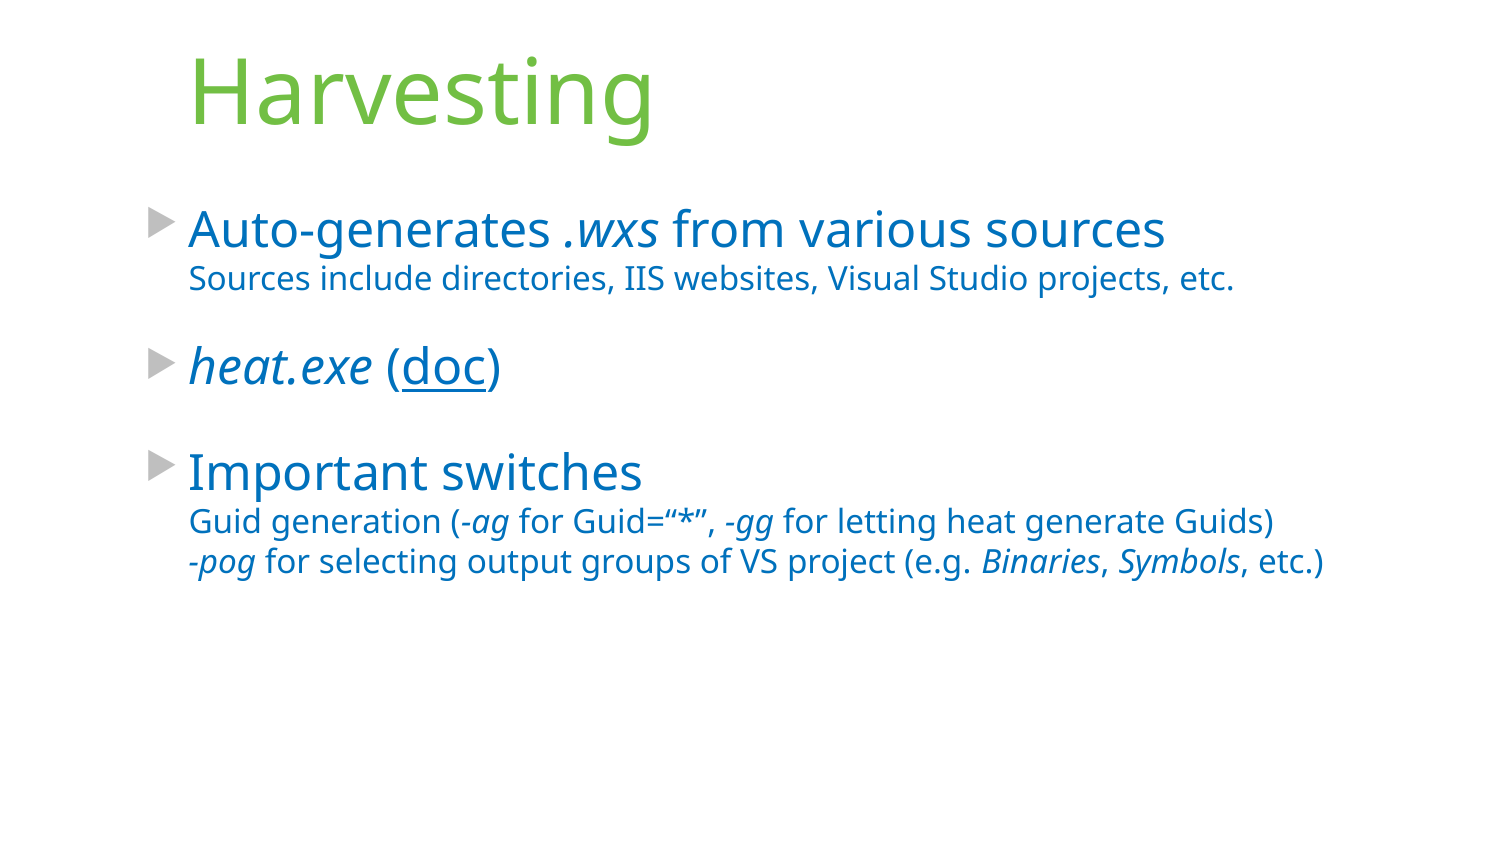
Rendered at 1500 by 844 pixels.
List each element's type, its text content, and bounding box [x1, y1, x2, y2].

title Harvesting [187, 32, 1459, 144]
list Auto-generates .wxs from various sources Sources include directories, IIS websites, Visual Studio projects, etc. heat.exe (doc) Important switches Guid generation (-ag for Guid=“*”, -gg for letting heat generate Guids) -pog for selecting output groups of VS project (e.g. Binaries, Symbols, etc.) [143, 197, 1459, 844]
